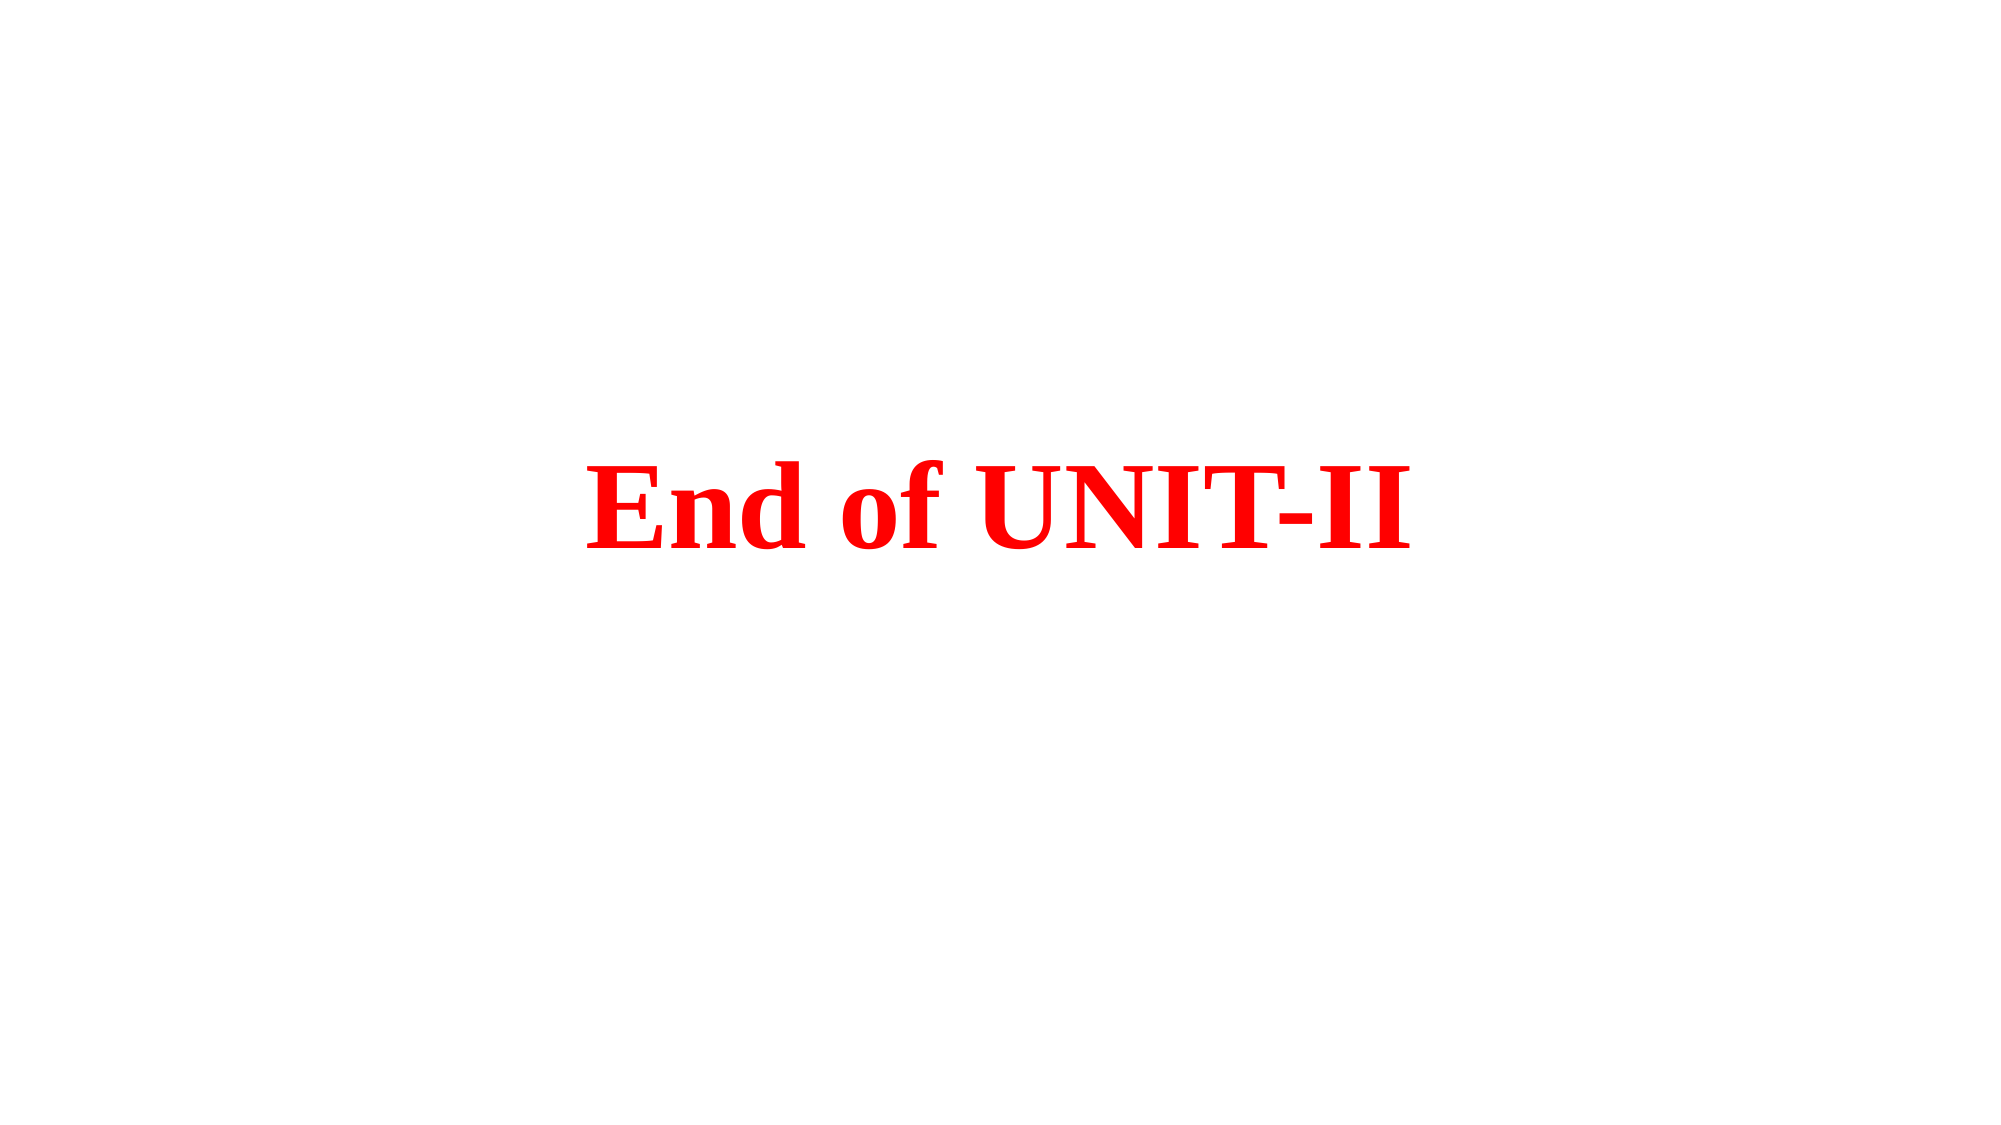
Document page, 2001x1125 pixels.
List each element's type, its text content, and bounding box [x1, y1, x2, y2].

title End of UNIT-II [249, 184, 1750, 576]
